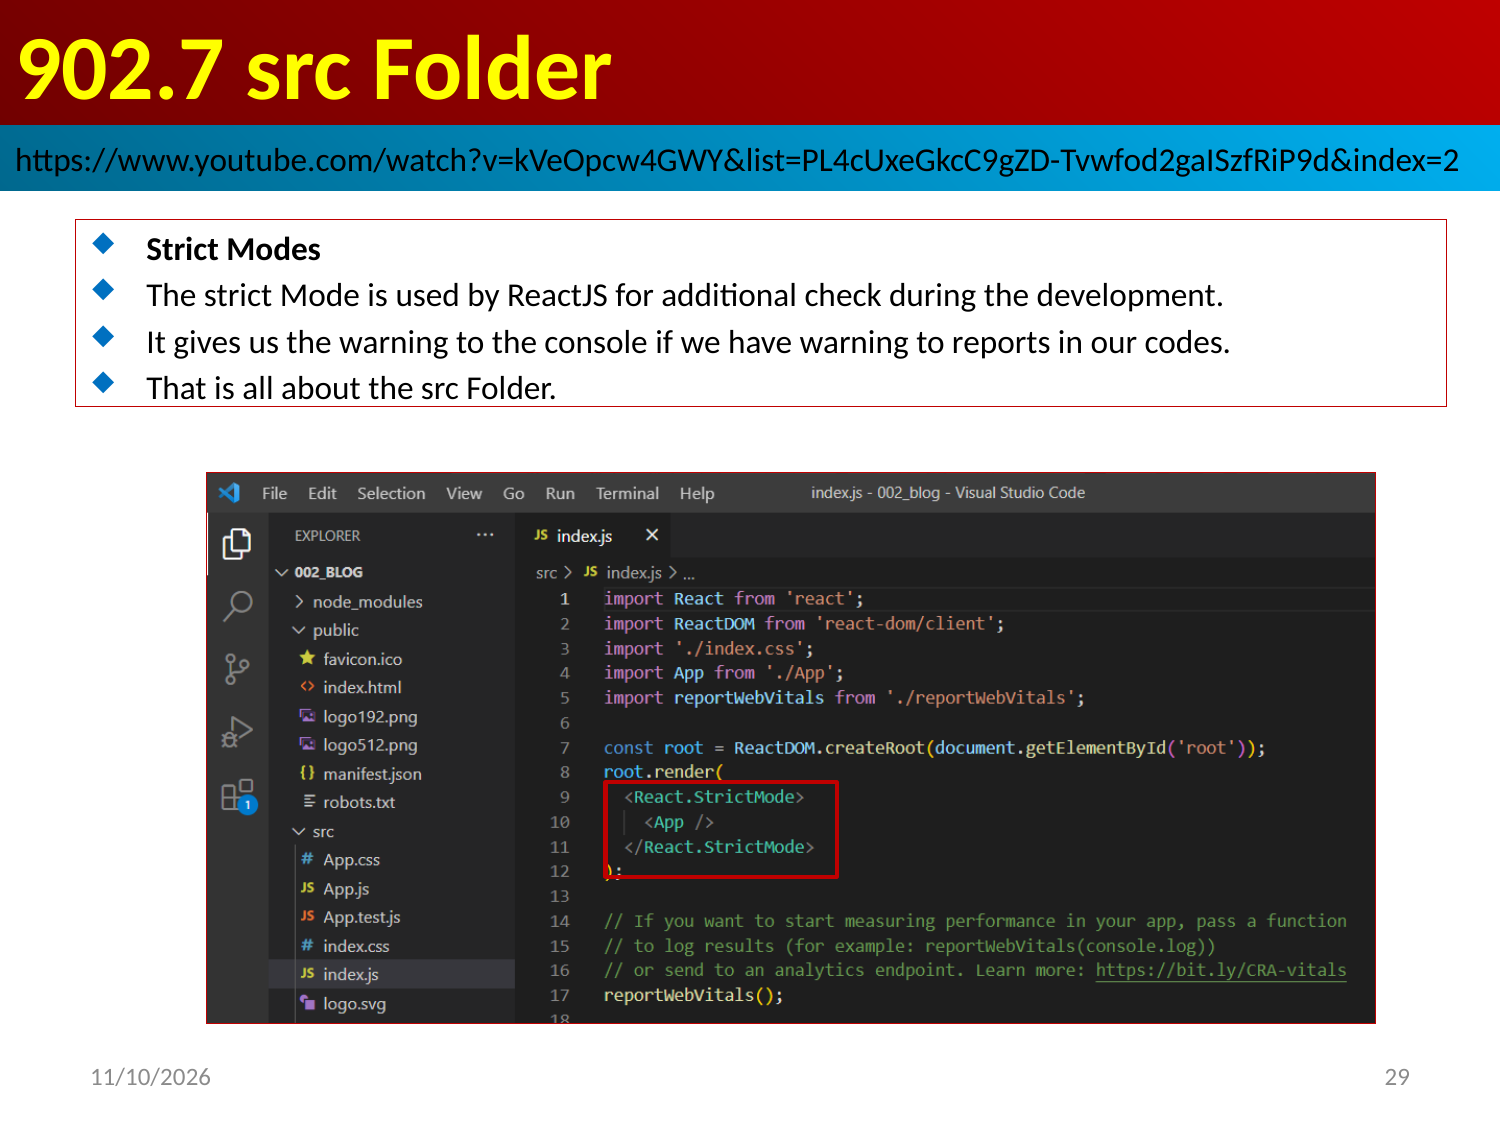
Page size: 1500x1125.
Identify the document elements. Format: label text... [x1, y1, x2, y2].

title 902.7 src Folder [0, 0, 1500, 125]
picture [206, 471, 1377, 1025]
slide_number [75, 1042, 425, 1109]
text_box https://www.youtube.com/watch?v=kVeOpcw4GWY&list=PL4cUxeGkcC9gZD-Tvwfod2gaISzfRiP9d&index=2 [0, 125, 1500, 191]
subtitle Strict Modes The strict Mode is used by ReactJS for additional check during the development. It gives us the warning to the console if we have warning to reports in our codes. That is all about the src Folder. [75, 219, 1447, 407]
slide_number 29 [1074, 1042, 1425, 1109]
